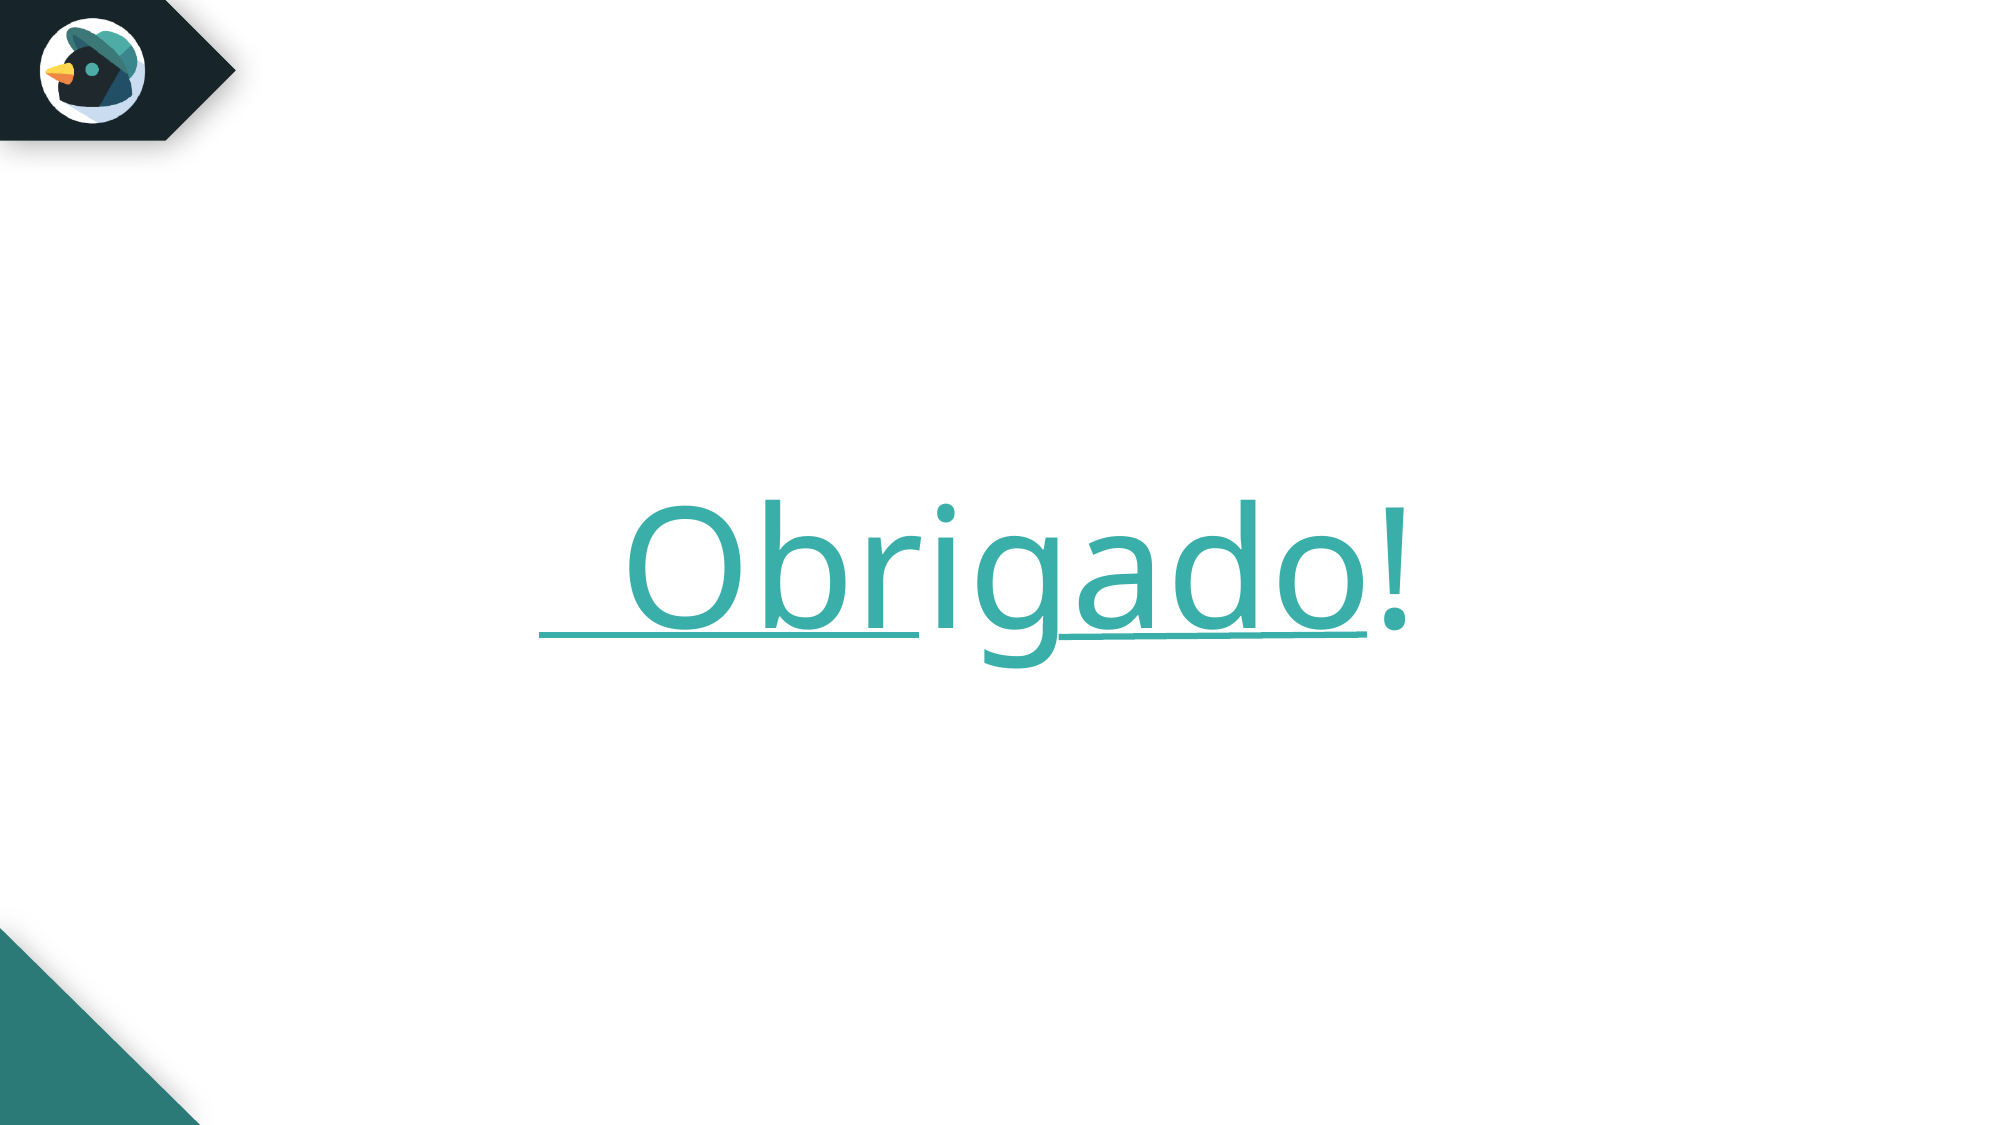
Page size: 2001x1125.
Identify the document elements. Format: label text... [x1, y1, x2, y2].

text_box Obrigado! [604, 452, 1487, 670]
picture [35, 13, 149, 127]
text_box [1058, 634, 1367, 638]
text_box [0, 0, 238, 142]
text_box [0, 926, 202, 1125]
